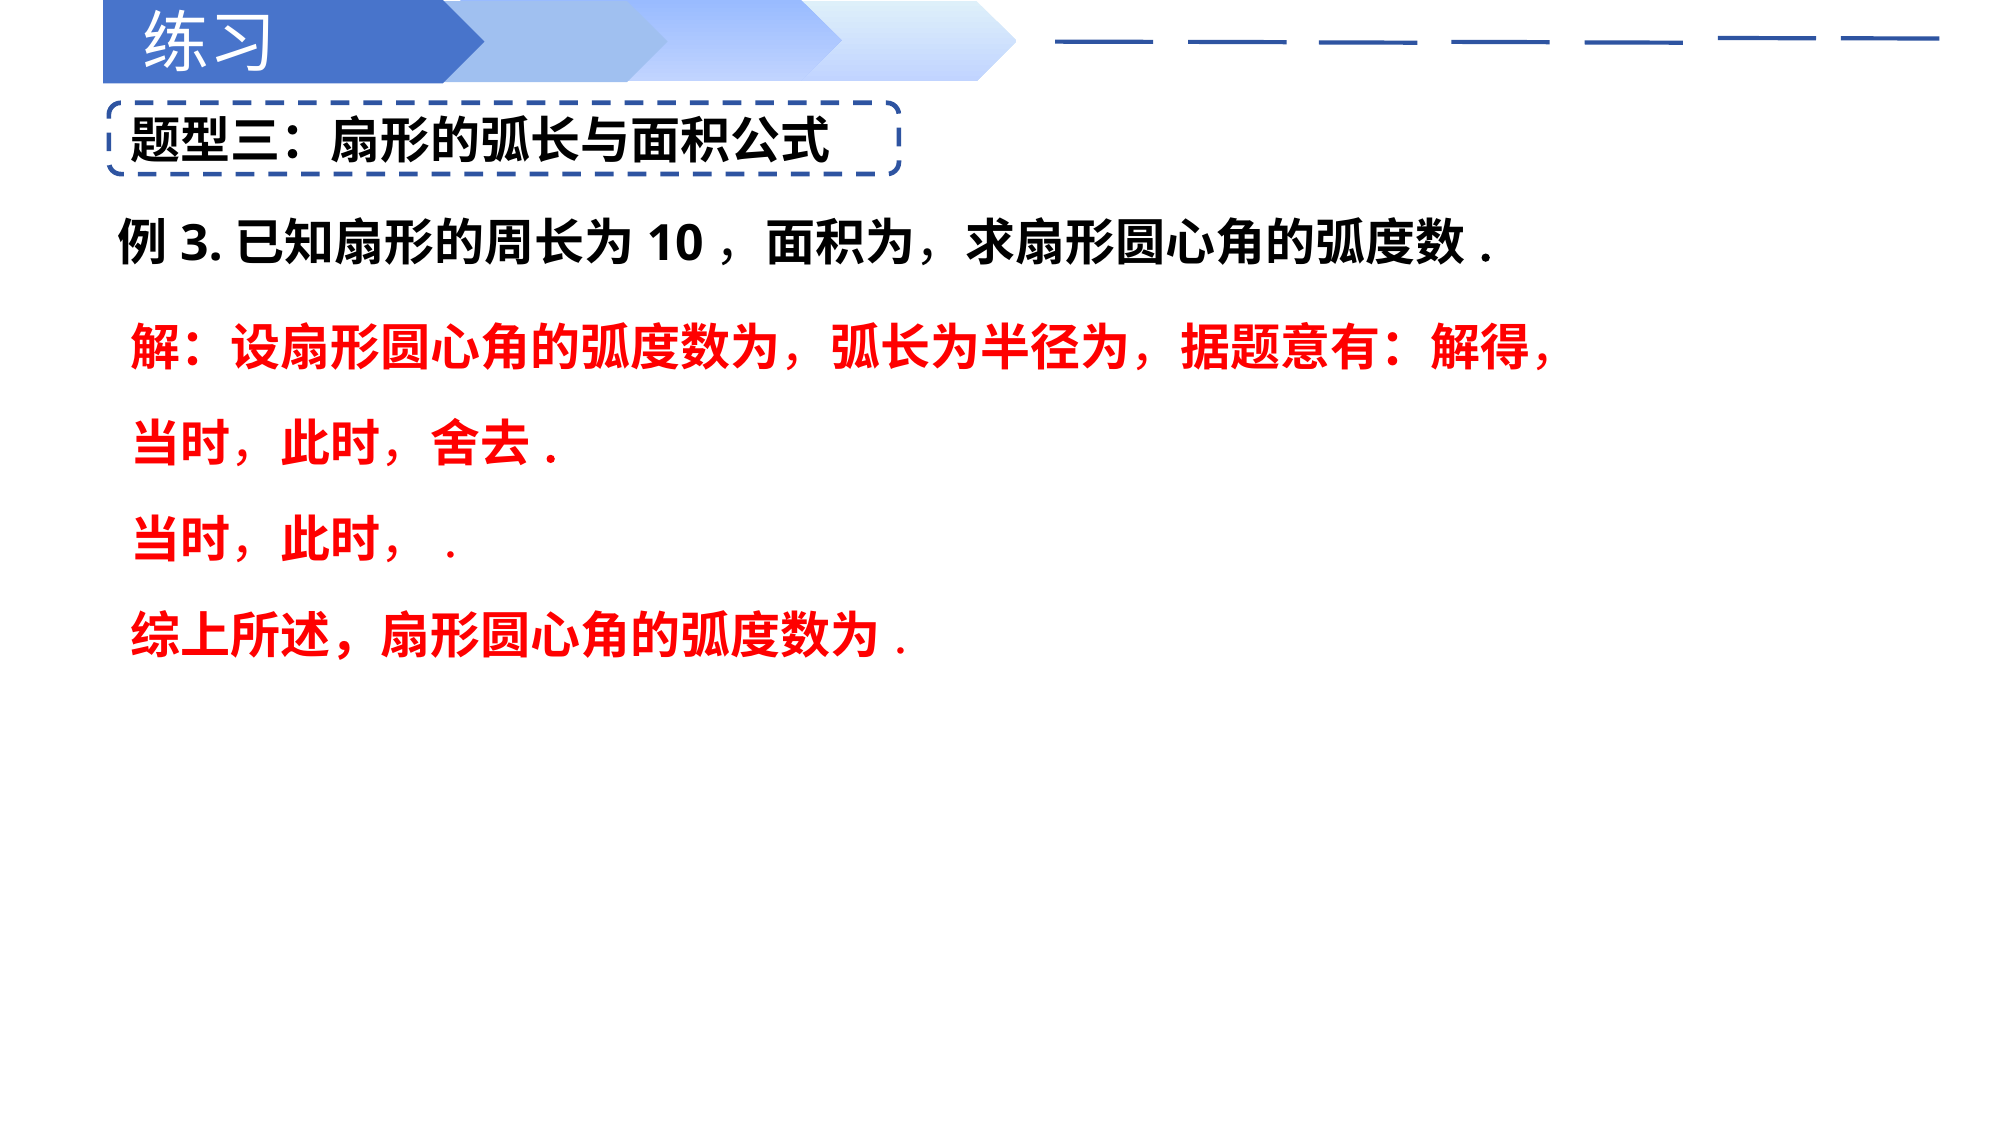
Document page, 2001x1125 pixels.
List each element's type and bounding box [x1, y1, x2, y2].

text_box [102, 0, 1940, 89]
text_box [108, 101, 900, 178]
